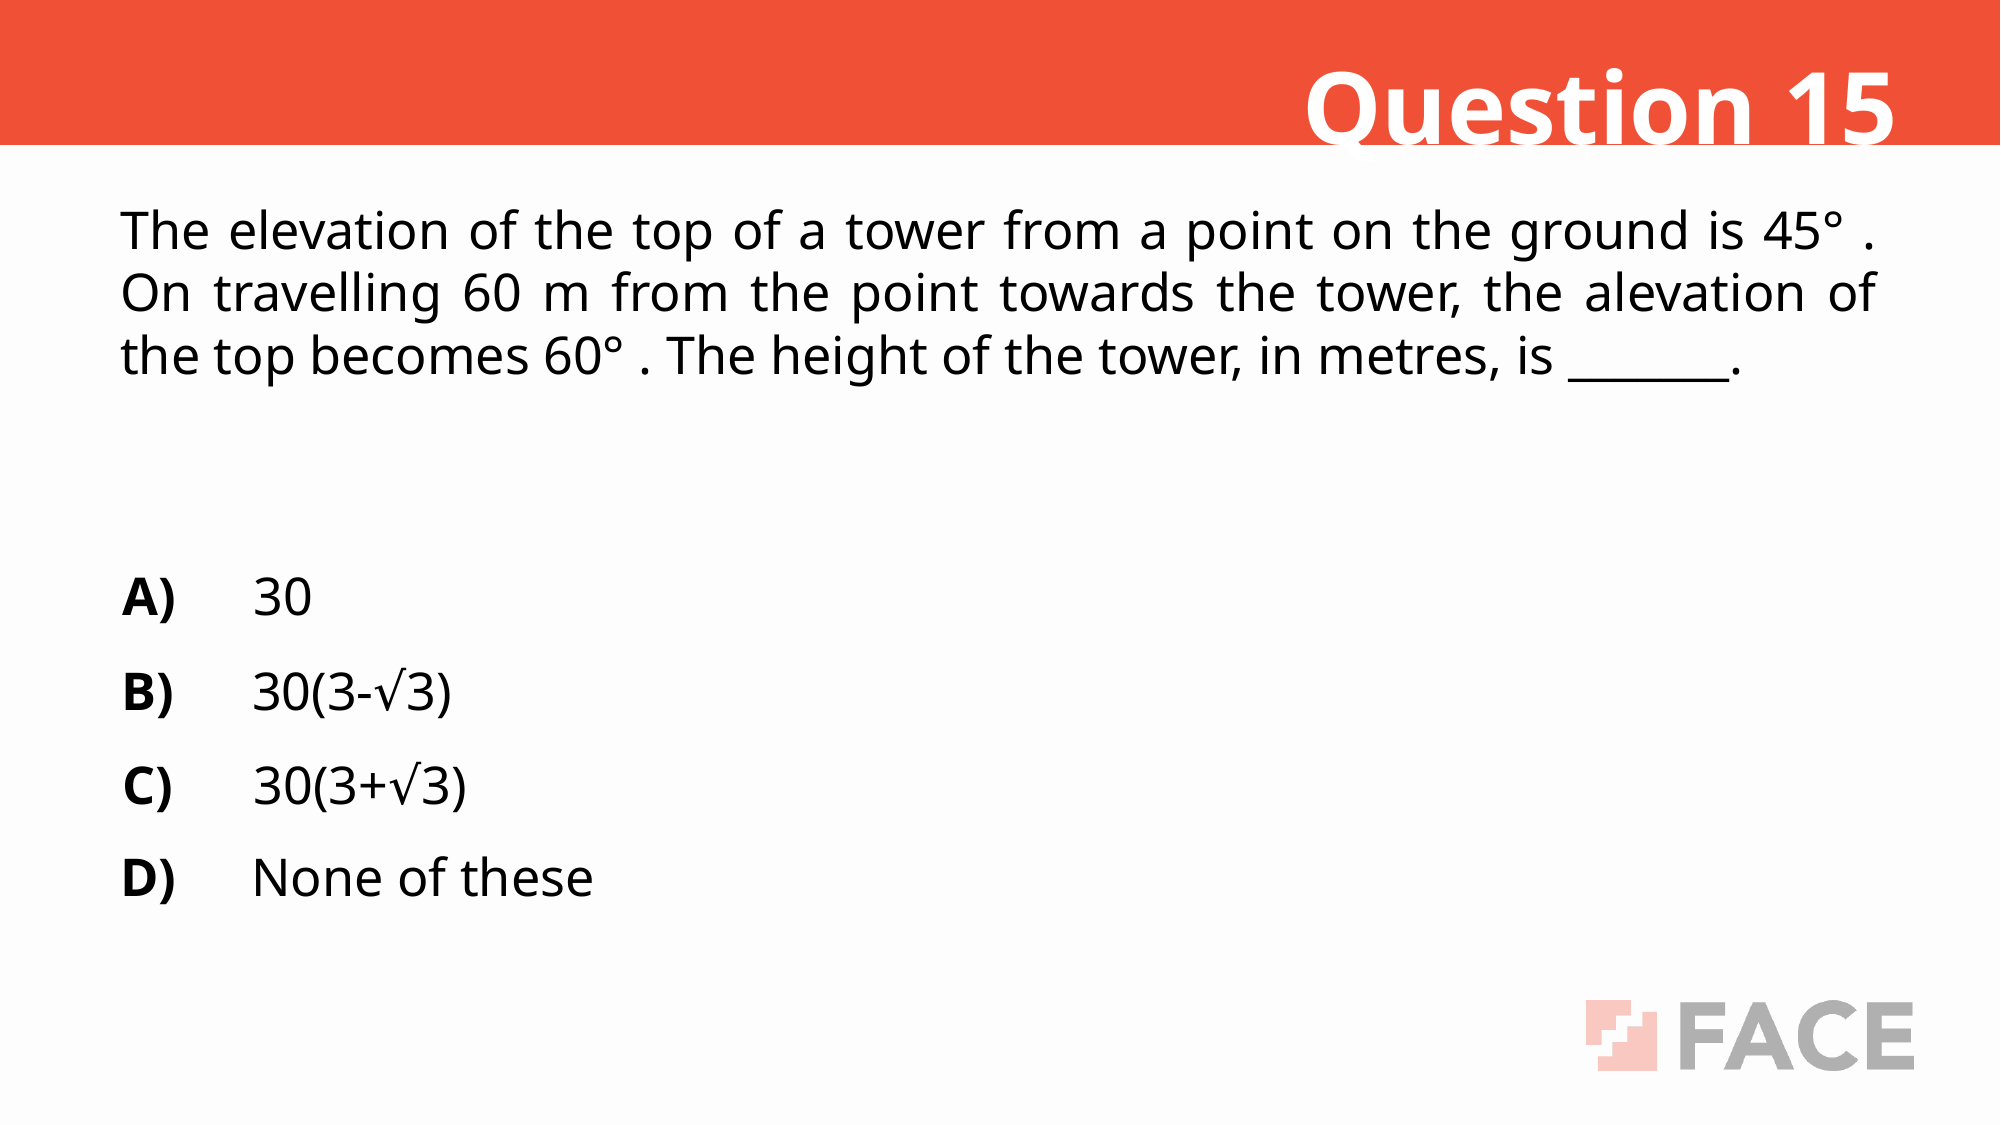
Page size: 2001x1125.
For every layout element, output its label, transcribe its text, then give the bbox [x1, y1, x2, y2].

text_box C) [107, 713, 223, 823]
text_box 30(3-√3) [237, 619, 1894, 728]
picture [1586, 1000, 1914, 1072]
text_box 30 [238, 525, 1896, 634]
text_box None of these [236, 806, 1893, 915]
text_box The elevation of the top of a tower from a point on the ground is 45° . On travelling 60 m from the point towards the tower, the alevation of the top becomes 60° . The height of the tower, in metres, is _______. [105, 189, 1893, 392]
text_box B) [106, 619, 221, 728]
text_box [0, 0, 2000, 147]
text_box Question 15 [638, 37, 1914, 173]
text_box A) [107, 525, 223, 634]
text_box D) [105, 806, 220, 915]
text_box 30(3+√3) [238, 713, 1896, 823]
